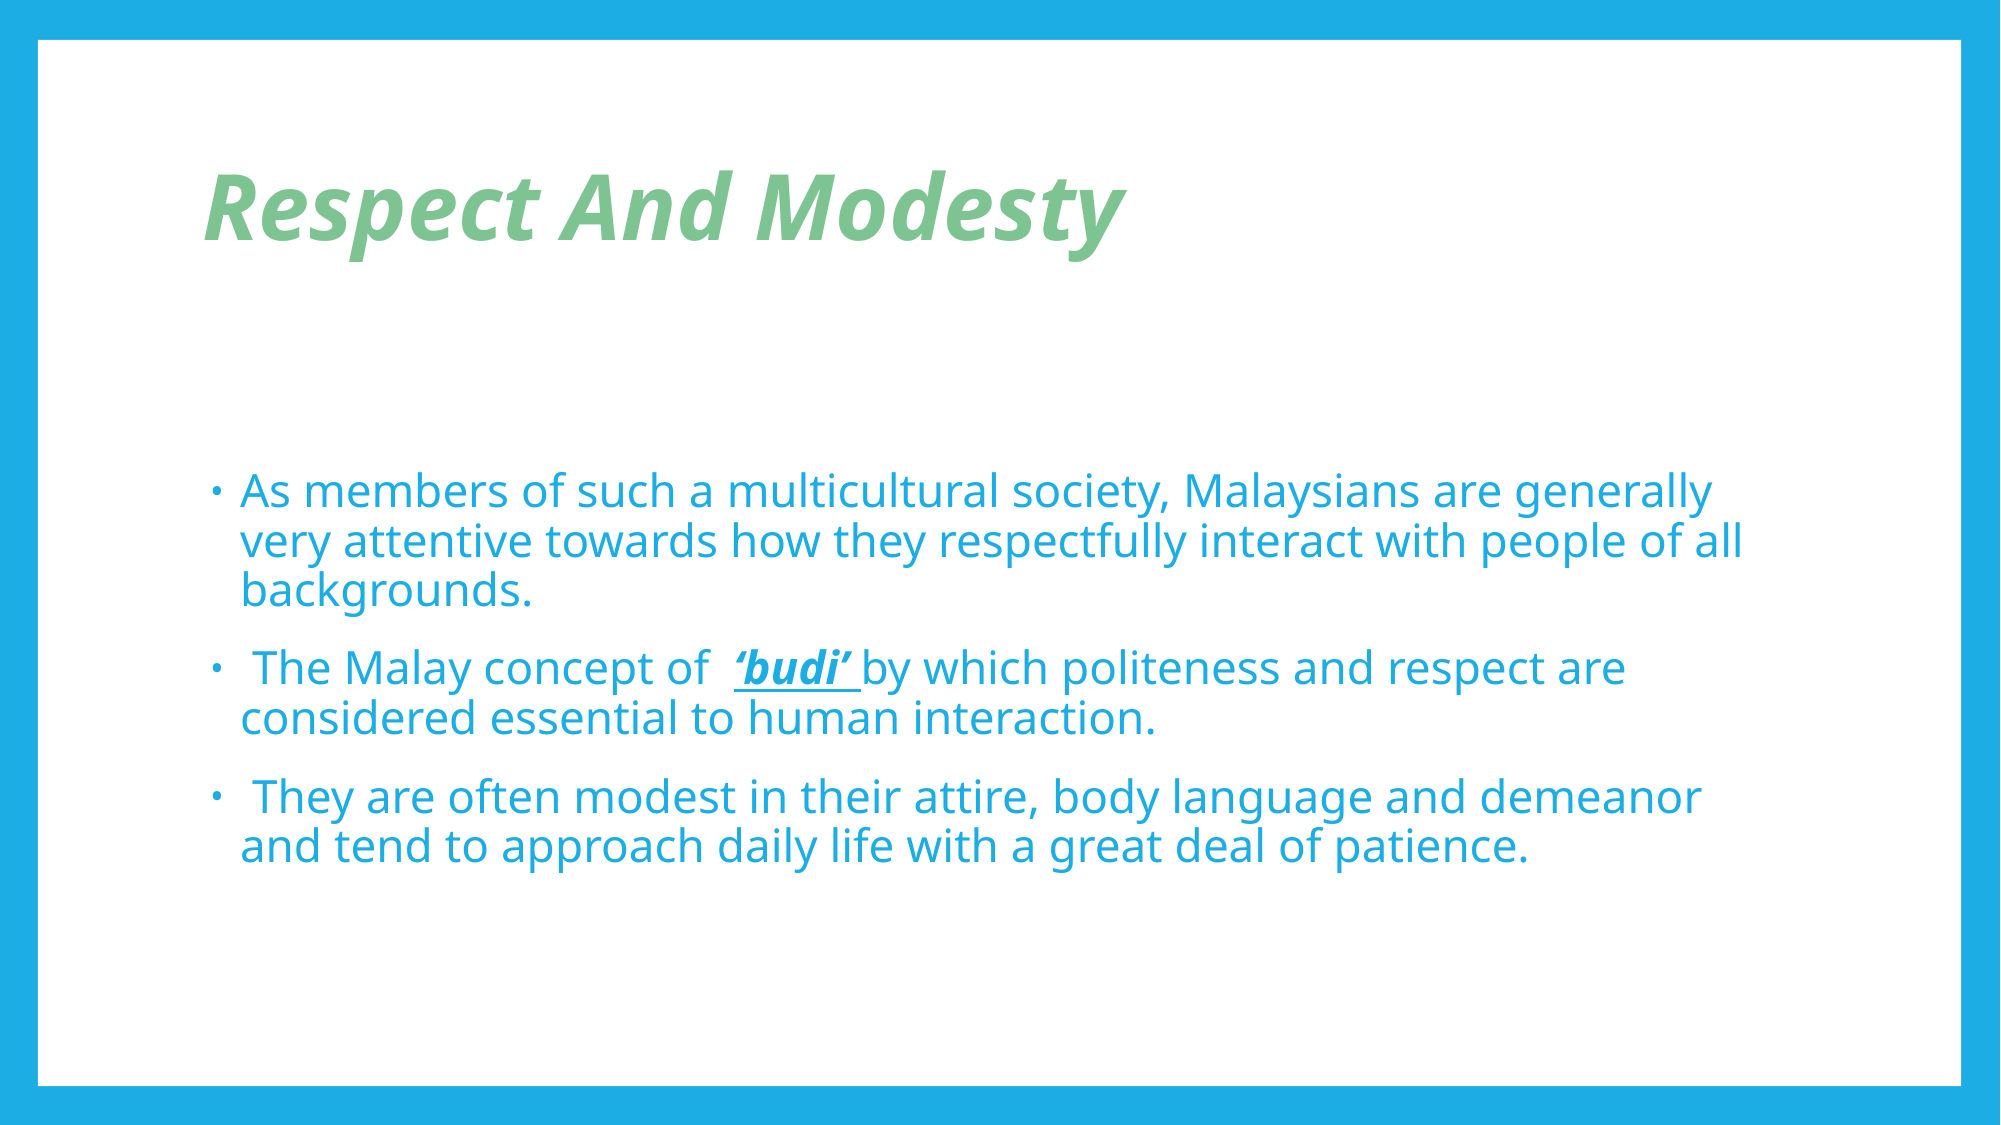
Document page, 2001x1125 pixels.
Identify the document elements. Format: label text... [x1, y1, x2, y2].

title Respect And Modesty [187, 99, 1808, 323]
list As members of such a multicultural society, Malaysians are generally very attentive towards how they respectfully interact with people of all backgrounds. The Malay concept of ‘budi’ by which politeness and respect are considered essential to human interaction. They are often modest in their attire, body language and demeanor and tend to approach daily life with a great deal of patience. [187, 460, 1808, 894]
